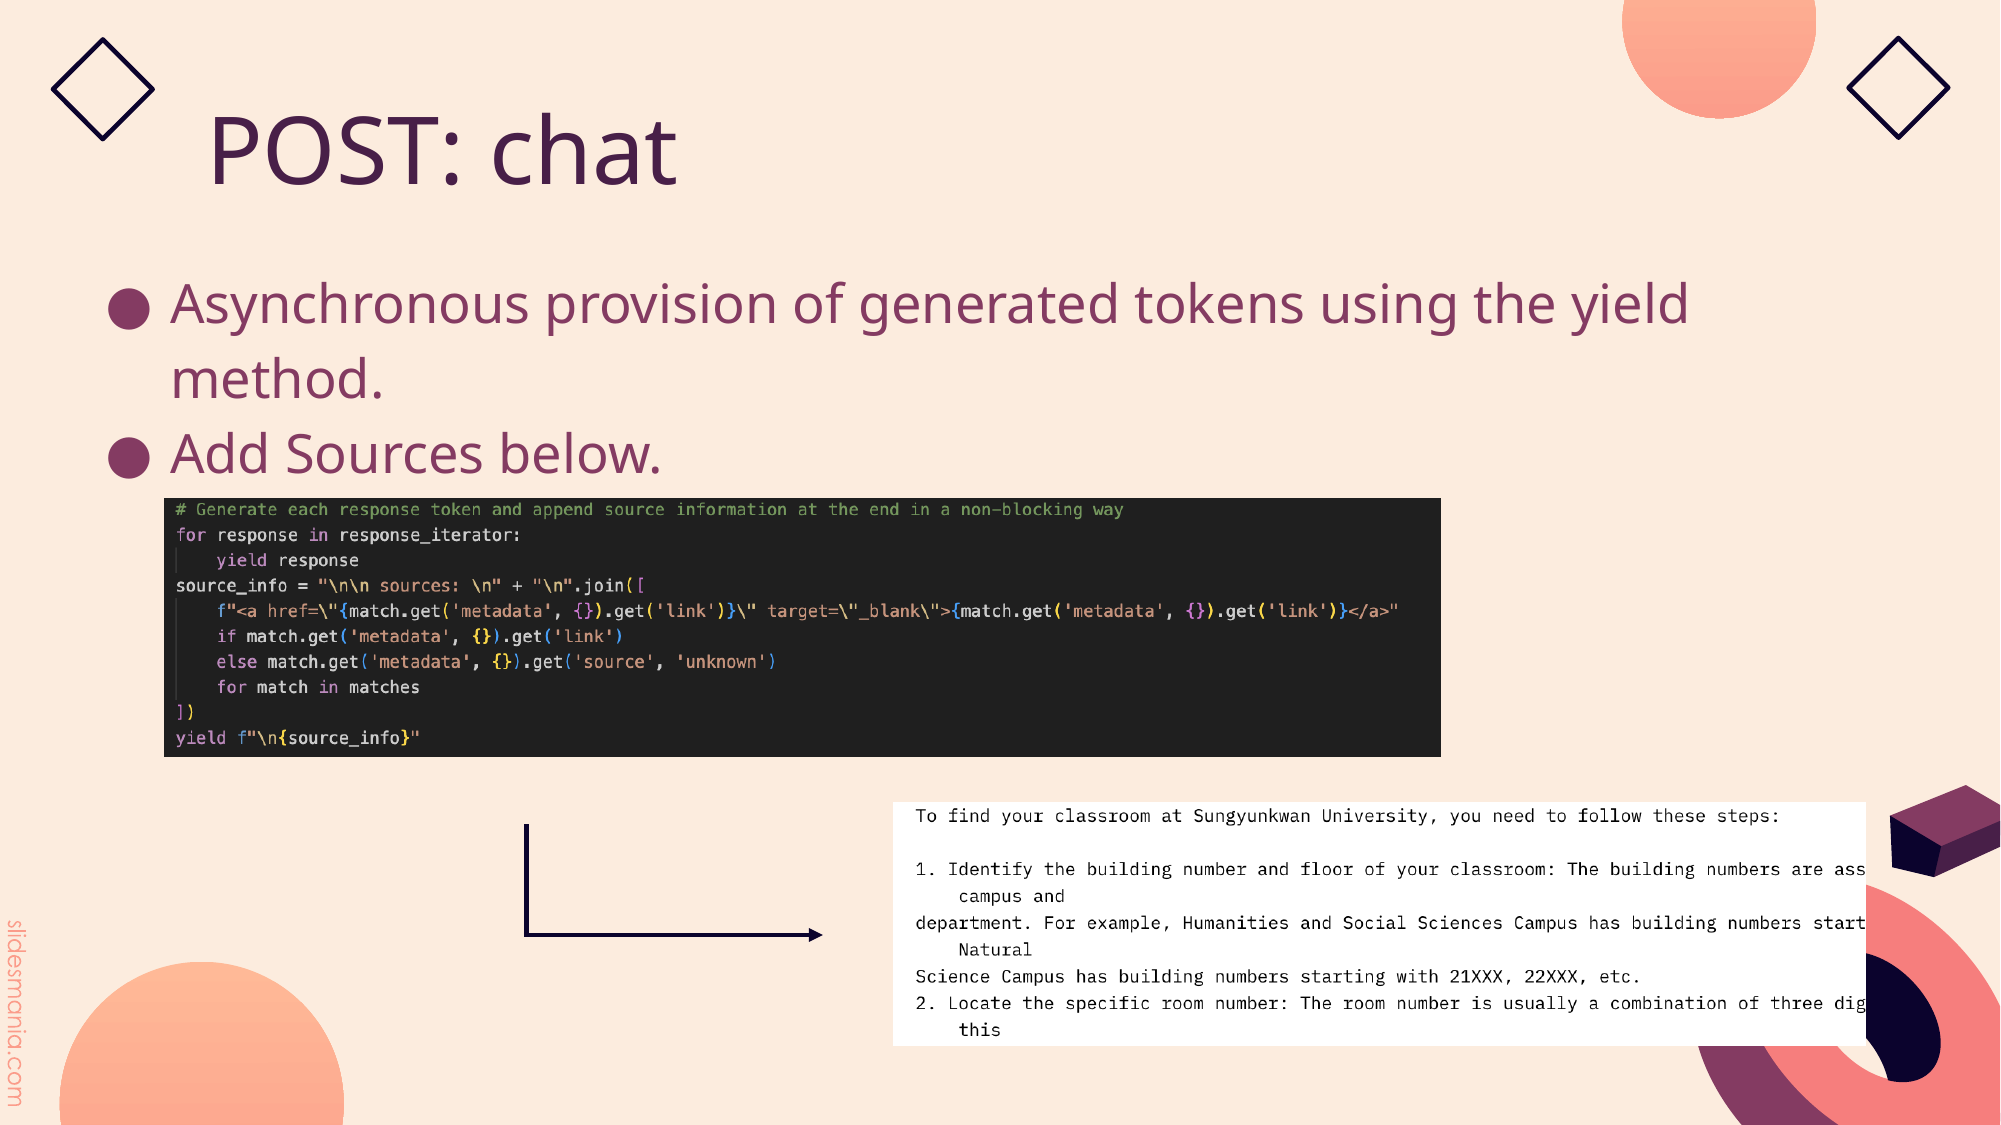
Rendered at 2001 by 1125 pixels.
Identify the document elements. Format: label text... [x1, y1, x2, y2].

picture [892, 802, 1866, 1046]
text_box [523, 824, 824, 936]
list Asynchronous provision of generated tokens using the yield method. Add Sources below. [75, 239, 1894, 1105]
picture [163, 497, 1441, 758]
title POST: chat [186, 70, 1789, 217]
